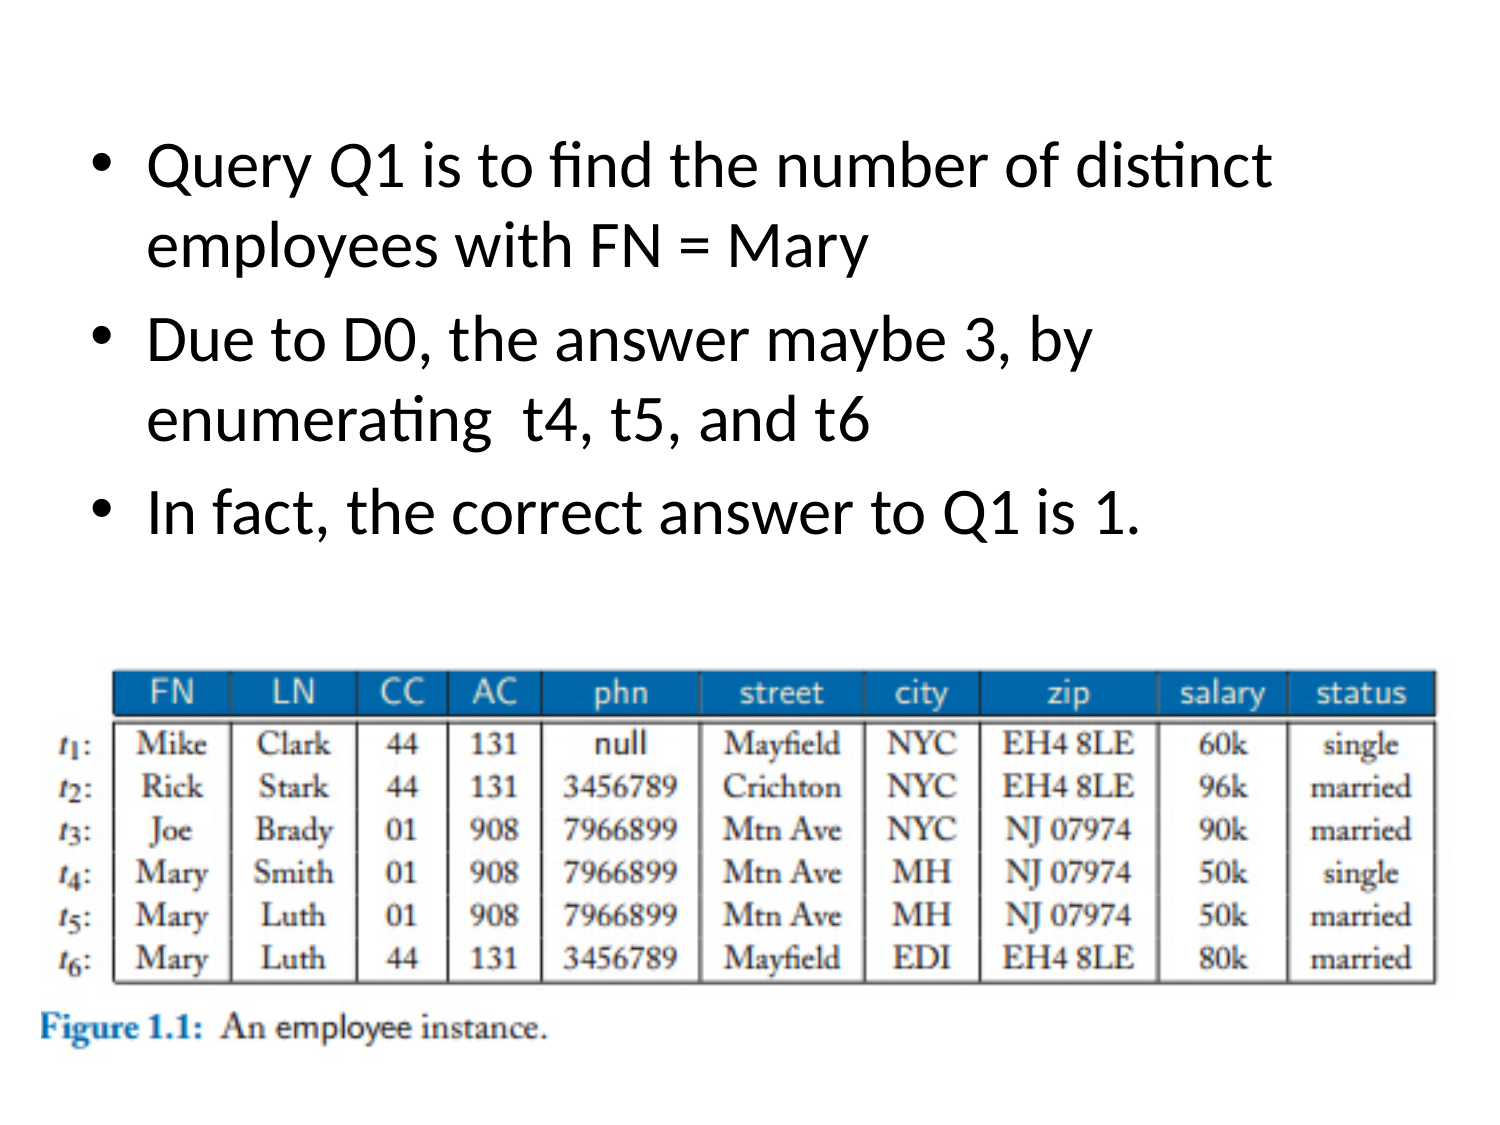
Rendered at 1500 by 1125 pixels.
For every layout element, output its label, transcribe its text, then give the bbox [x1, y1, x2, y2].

picture [40, 656, 1459, 1067]
list Query Q1 is to find the number of distinct employees with FN = Mary Due to D0, the answer maybe 3, by enumerating t4, t5, and t6 In fact, the correct answer to Q1 is 1. [75, 113, 1425, 655]
